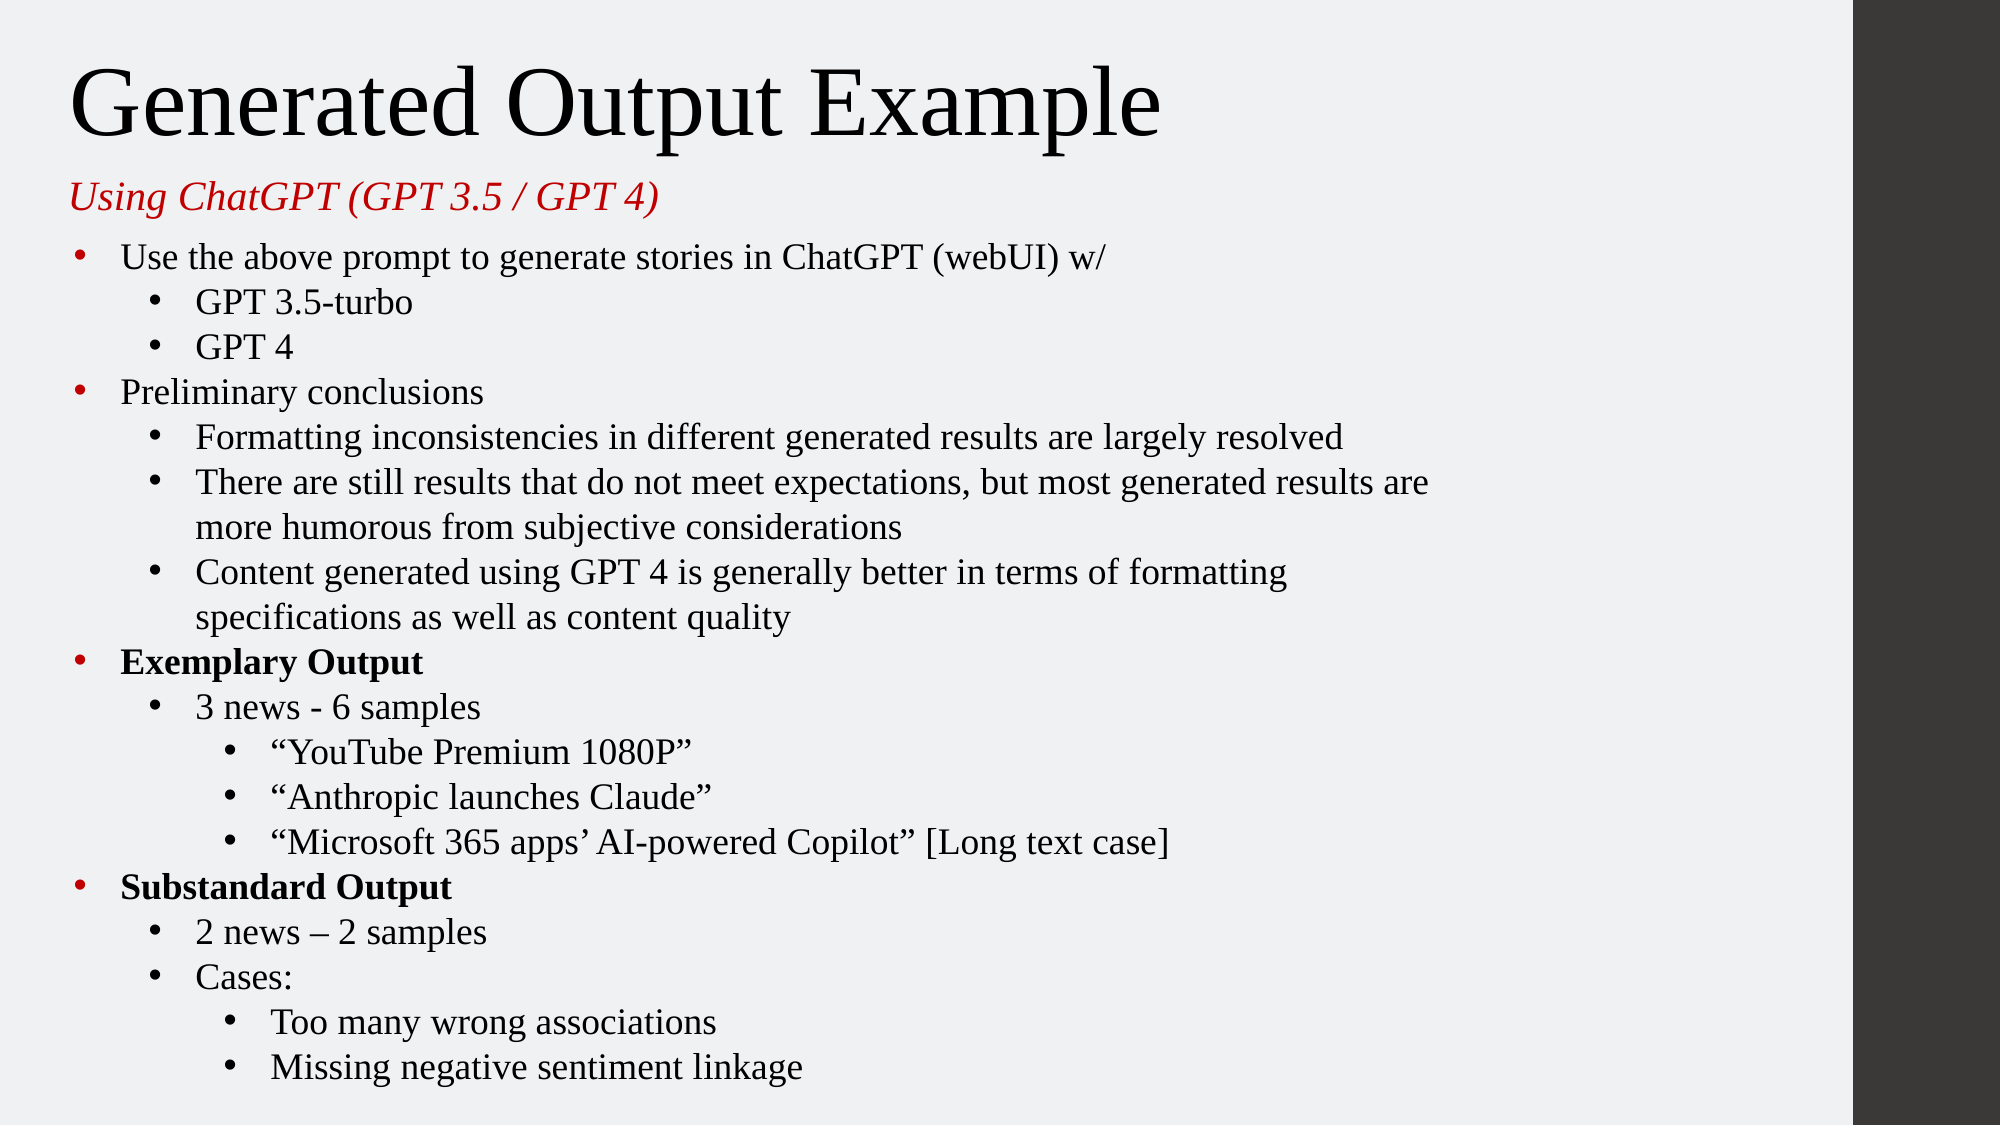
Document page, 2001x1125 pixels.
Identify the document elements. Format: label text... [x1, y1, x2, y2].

text_box Using ChatGPT (GPT 3.5 / GPT 4) [0, 163, 1408, 225]
text_box Generated Output Example [58, 40, 1853, 163]
text_box [1853, 0, 2000, 1125]
text_box Use the above prompt to generate stories in ChatGPT (webUI) w/ GPT 3.5-turbo GPT 4 Preliminary conclusions Formatting inconsistencies in different generated results are largely resolved There are still results that do not meet expectations, but most generated results are more humorous from subjective considerations Content generated using GPT 4 is generally better in terms of formatting specifications as well as content quality Exemplary Output 3 news - 6 samples “YouTube Premium 1080P” “Anthropic launches Claude” “Microsoft 365 apps’ AI-powered Copilot” [Long text case] Substandard Output 2 news – 2 samples Cases: Too many wrong associations Missing negative sentiment linkage [58, 224, 1517, 1095]
